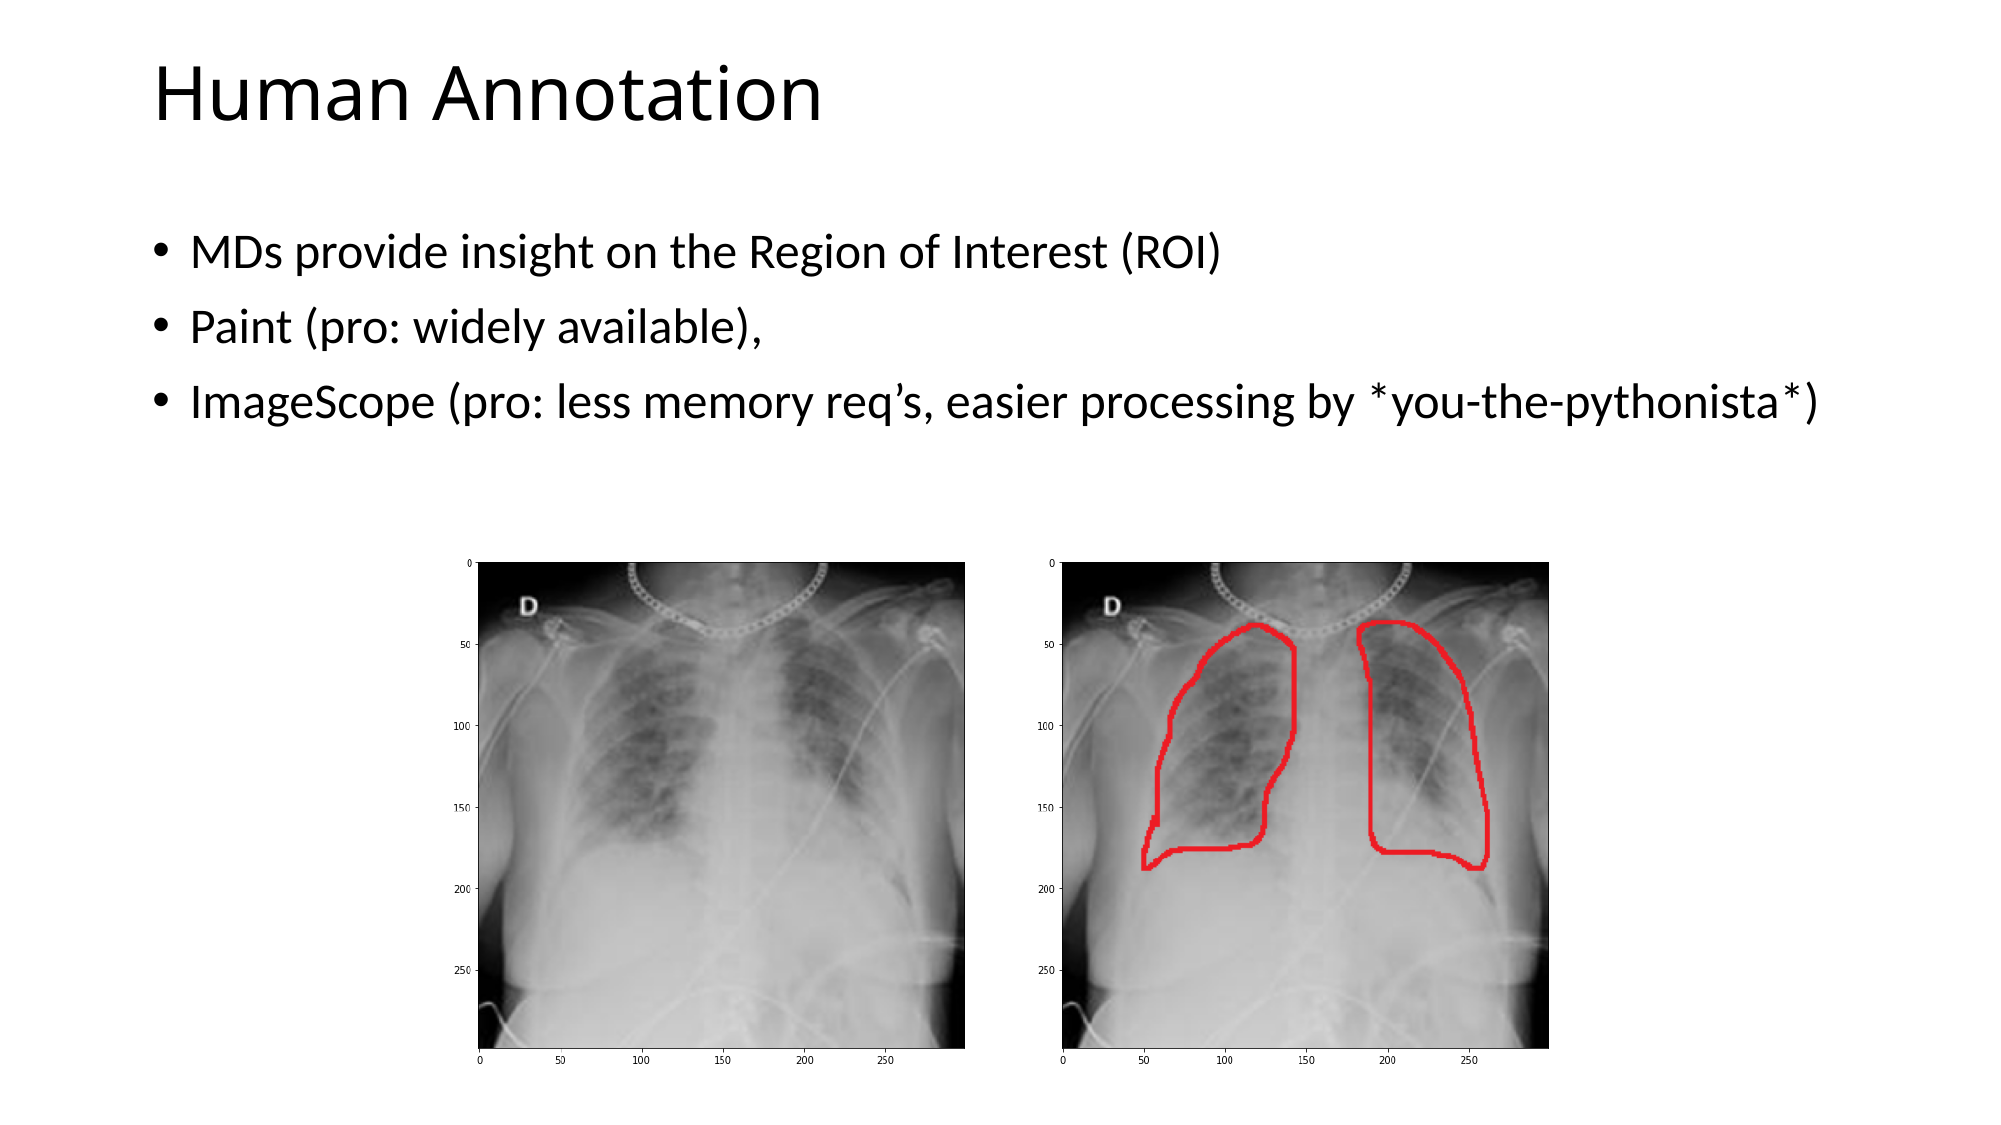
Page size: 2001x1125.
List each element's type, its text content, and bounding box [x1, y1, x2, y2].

title Human Annotation [137, 59, 1863, 133]
picture [446, 552, 1554, 1071]
list MDs provide insight on the Region of Interest (ROI) Paint (pro: widely available), ImageScope (pro: less memory req’s, easier processing by *you-the-pythonista*) [137, 218, 1863, 1014]
